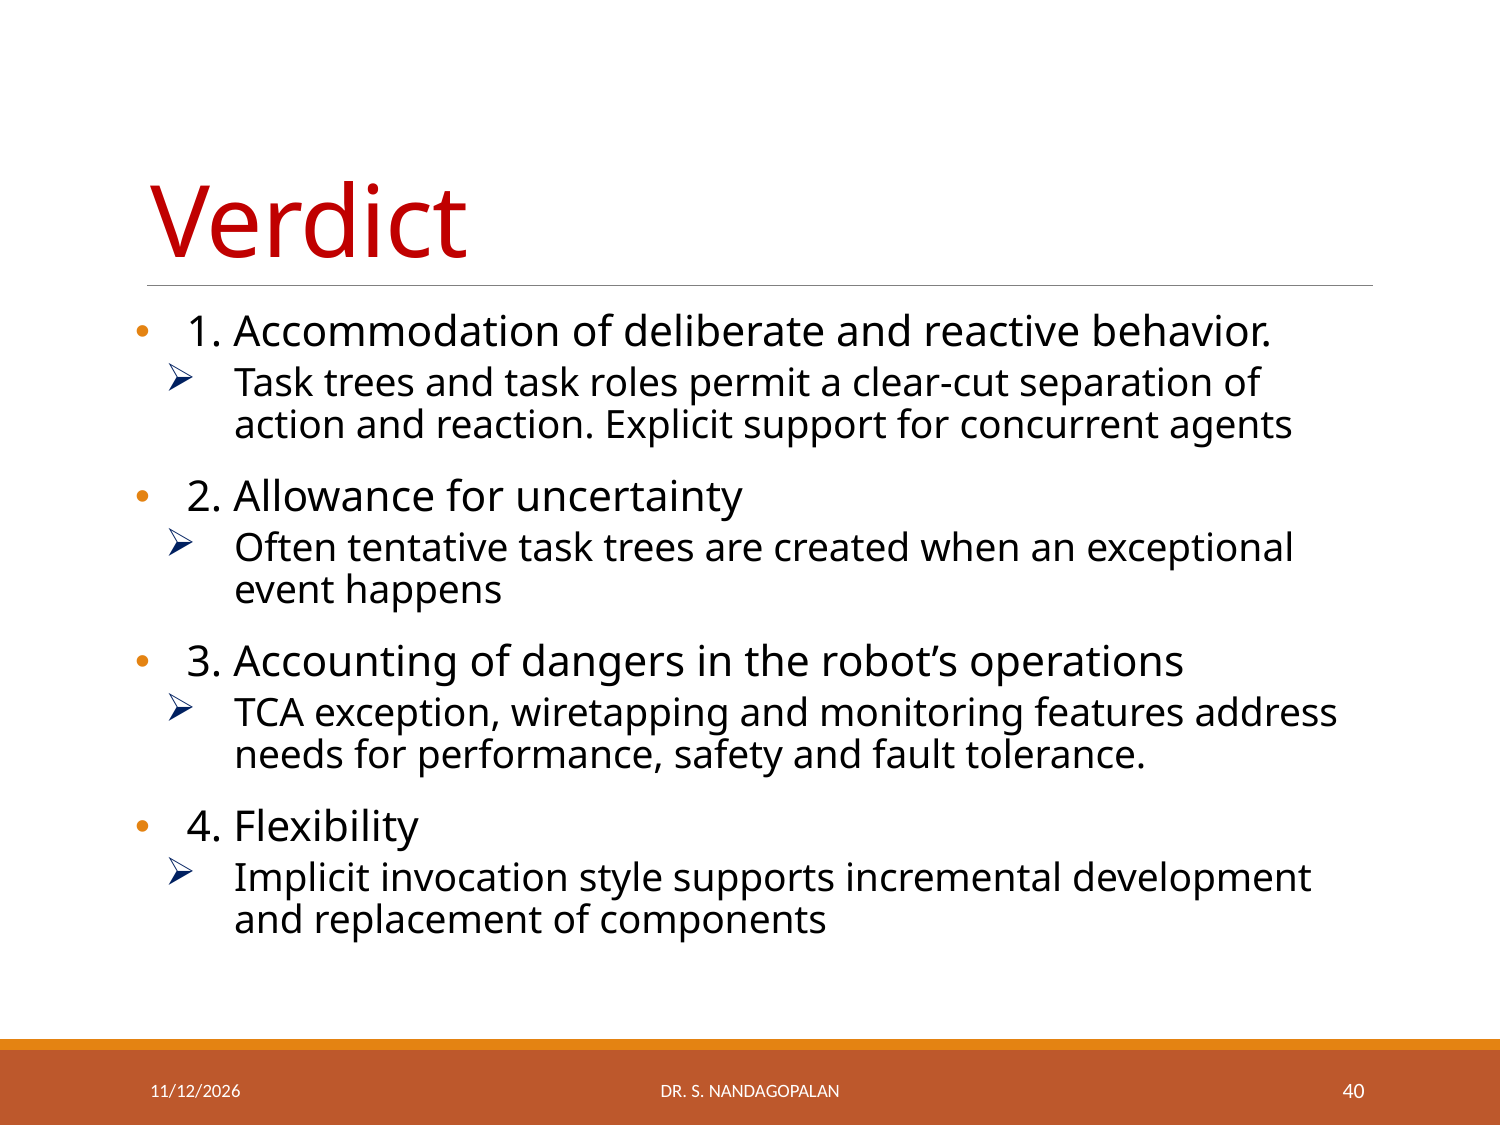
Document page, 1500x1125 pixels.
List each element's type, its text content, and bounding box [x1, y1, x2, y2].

title Verdict [135, 47, 1373, 285]
list 1. Accommodation of deliberate and reactive behavior. Task trees and task roles permit a clear-cut separation of action and reaction. Explicit support for concurrent agents 2. Allowance for uncertainty Often tentative task trees are created when an exceptional event happens 3. Accounting of dangers in the robot’s operations TCA exception, wiretapping and monitoring features address needs for performance, safety and fault tolerance. 4. Flexibility Implicit invocation style supports incremental development and replacement of components [135, 302, 1373, 963]
footer Dr. S. Nandagopalan [453, 1059, 1047, 1120]
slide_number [135, 1059, 440, 1120]
slide_number 40 [1218, 1059, 1380, 1120]
